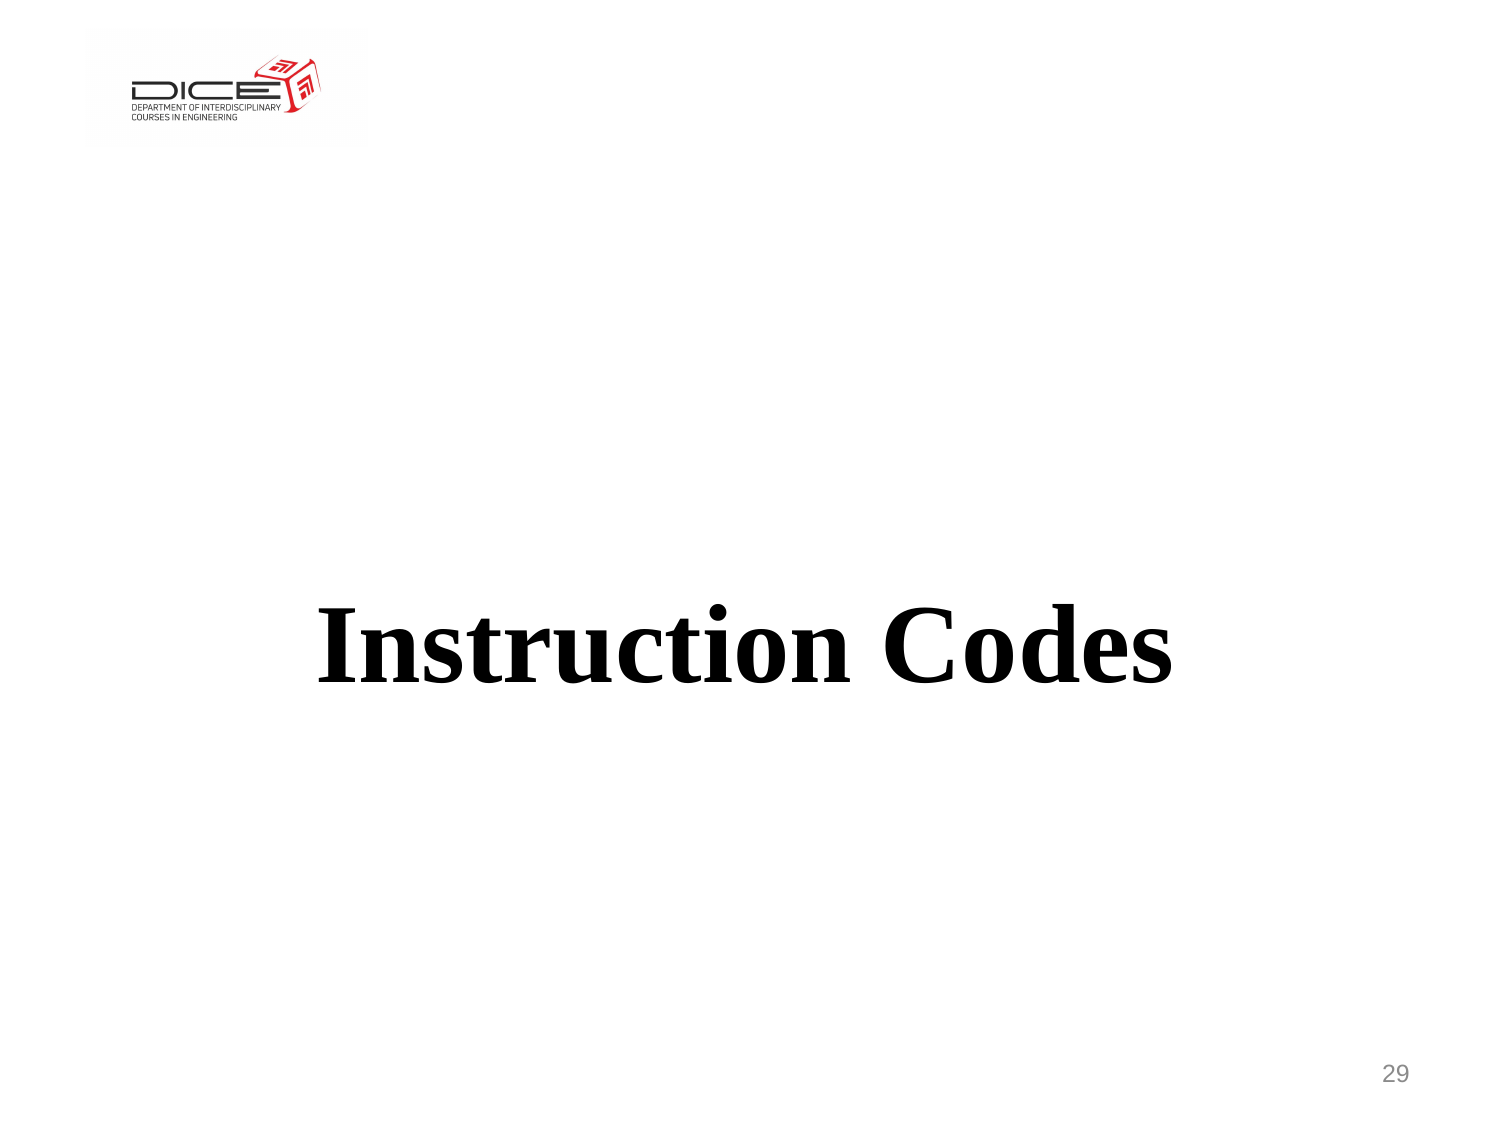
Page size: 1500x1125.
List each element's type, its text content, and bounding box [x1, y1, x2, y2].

text_box Instruction Codes [84, 433, 1406, 776]
slide_number 29 [1074, 1042, 1425, 1103]
picture [85, 28, 368, 148]
